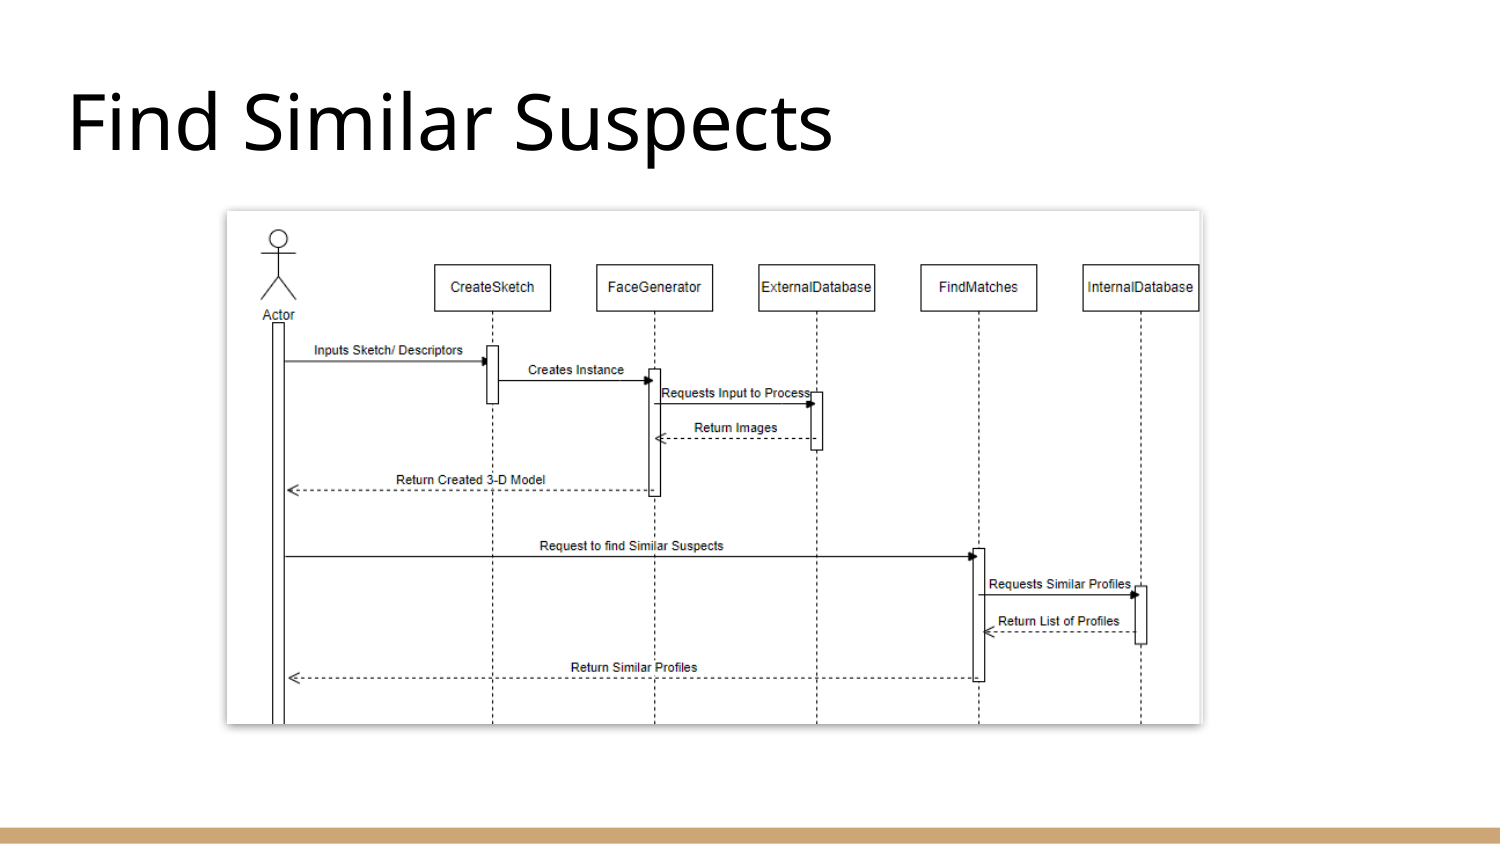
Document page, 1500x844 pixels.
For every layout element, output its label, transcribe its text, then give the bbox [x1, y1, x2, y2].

title Find Similar Suspects [51, 51, 1449, 189]
picture [227, 210, 1203, 724]
